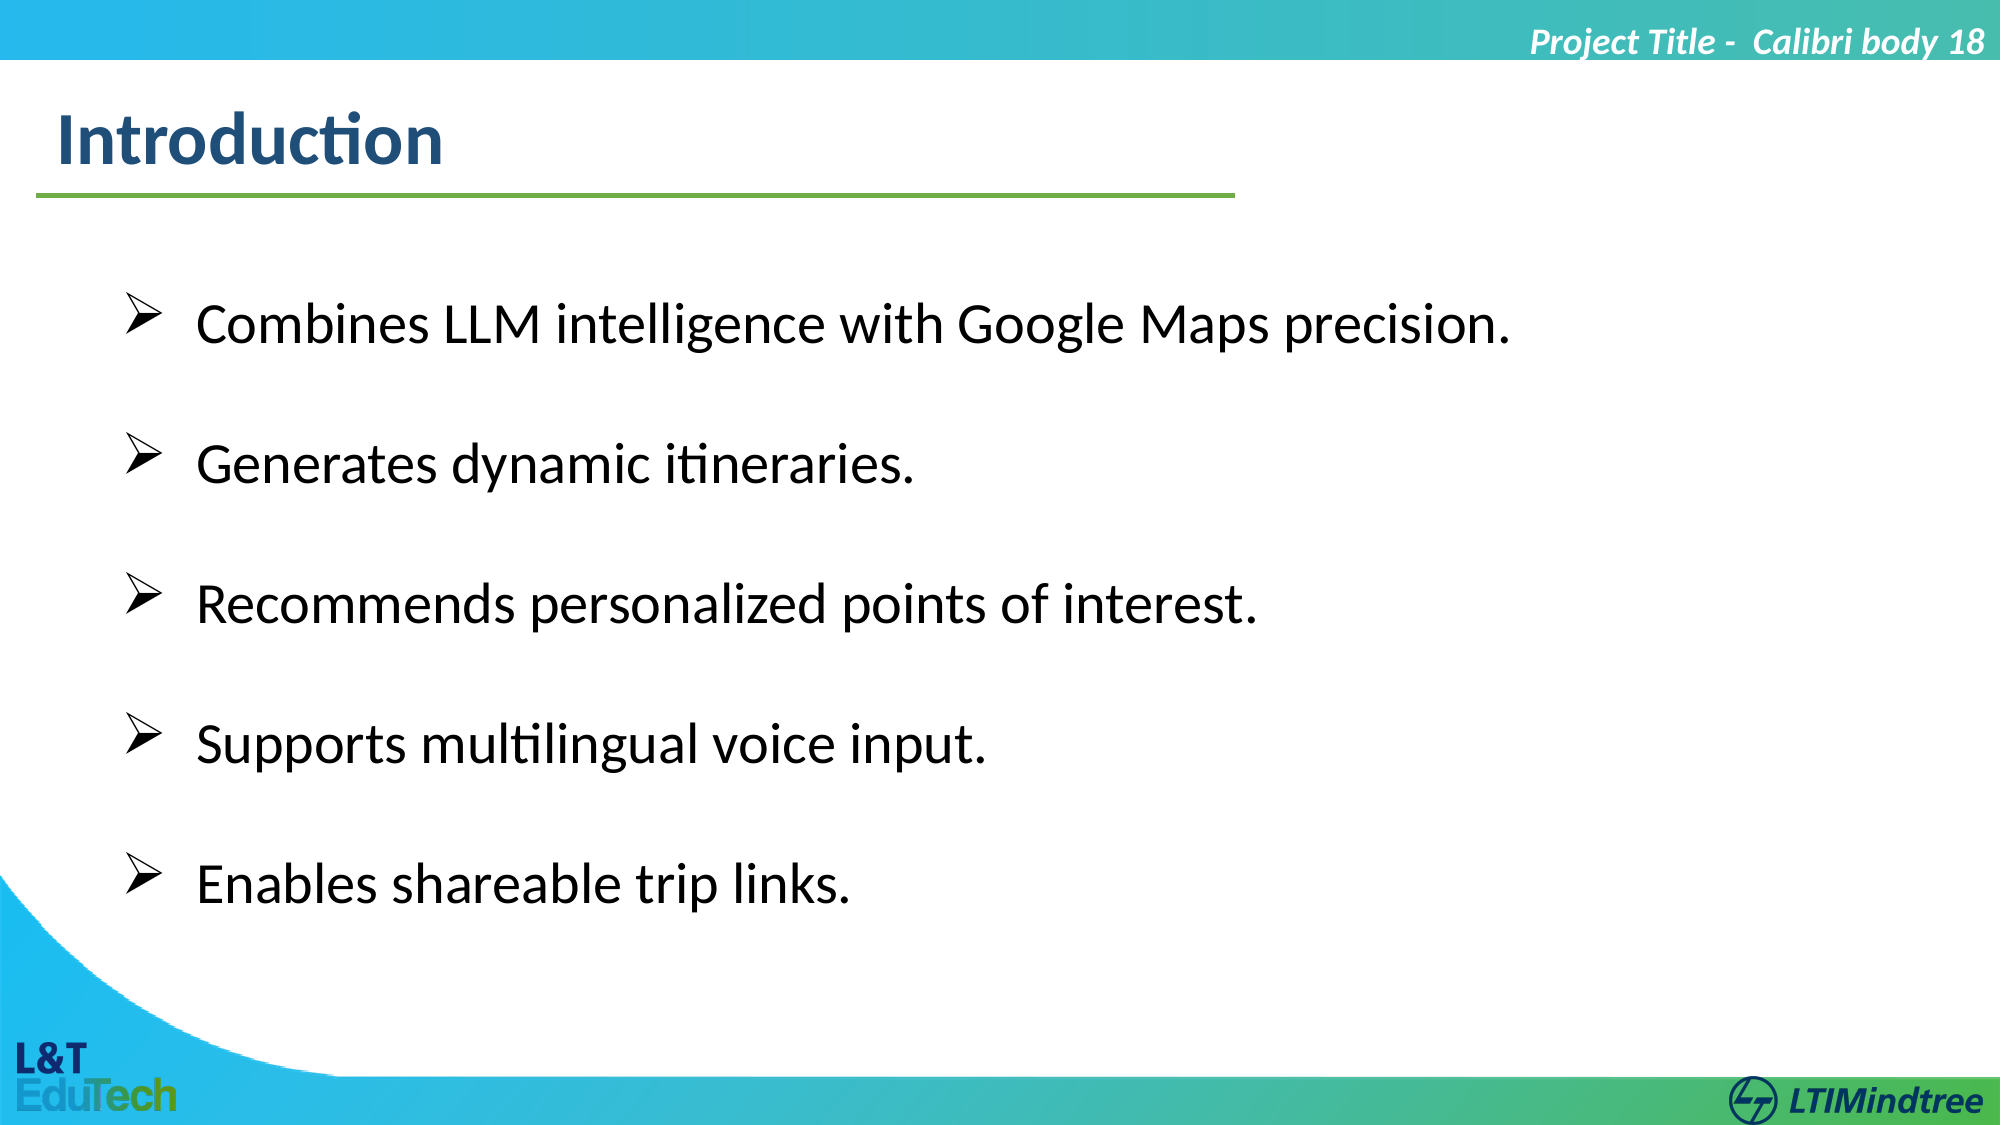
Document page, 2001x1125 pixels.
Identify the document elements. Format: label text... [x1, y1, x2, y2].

text_box Combines LLM intelligence with Google Maps precision. Generates dynamic itineraries. Recommends personalized points of interest. Supports multilingual voice input. Enables shareable trip links. [106, 278, 1893, 923]
text_box Introduction [41, 82, 1785, 188]
picture [0, 875, 2000, 1125]
text_box Project Title - Calibri body 18 [999, 9, 2000, 114]
